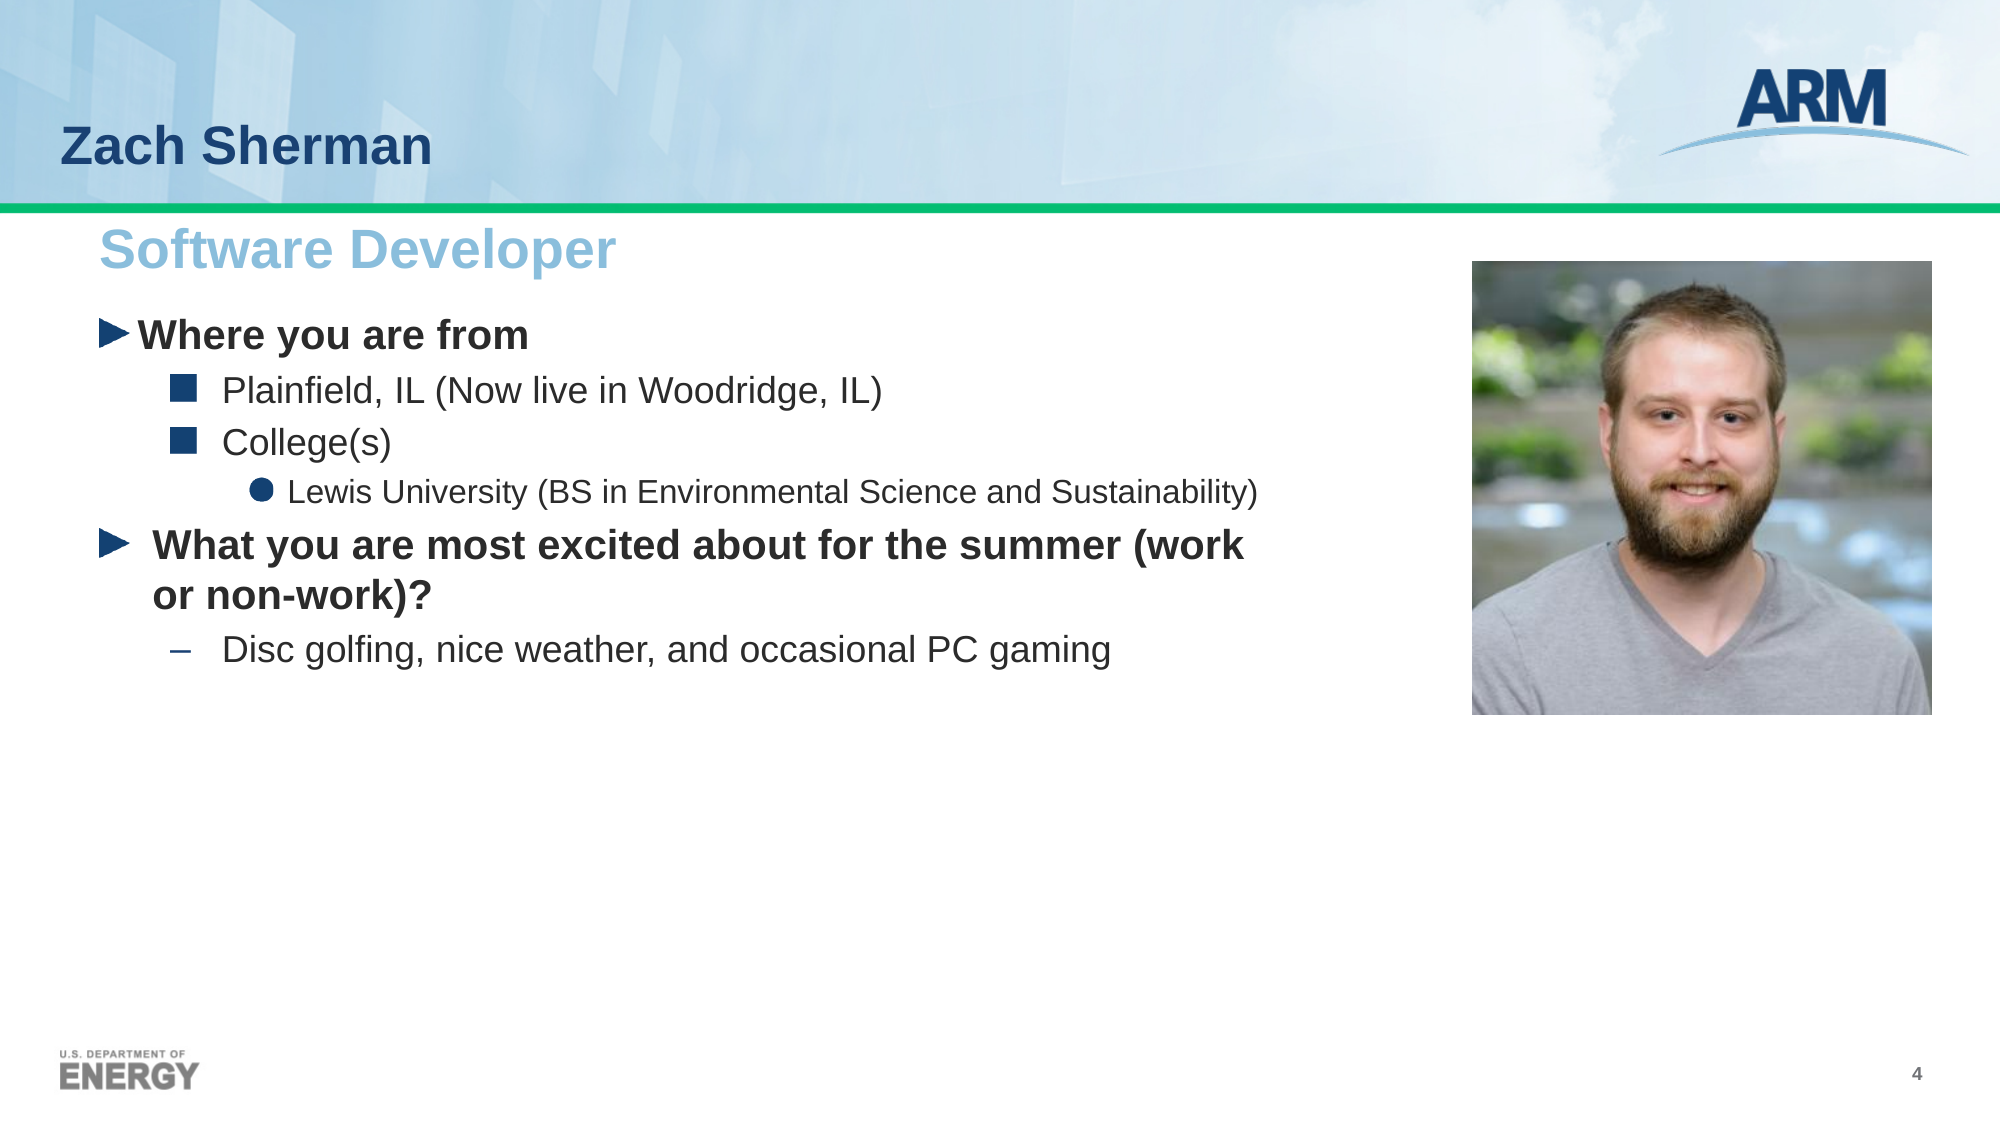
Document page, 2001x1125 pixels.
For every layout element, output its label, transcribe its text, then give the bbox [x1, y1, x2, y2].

list Software Developer [99, 220, 1932, 303]
title Zach Sherman [60, 33, 1510, 176]
list Where you are from Plainfield, IL (Now live in Woodridge, IL) College(s) Lewis University (BS in Environmental Science and Sustainability) What you are most excited about for the summer (work or non-work)? Disc golfing, nice weather, and occasional PC gaming [99, 308, 1266, 1034]
slide_number 4 [1912, 1042, 1978, 1103]
picture [0, 0, 2000, 1125]
